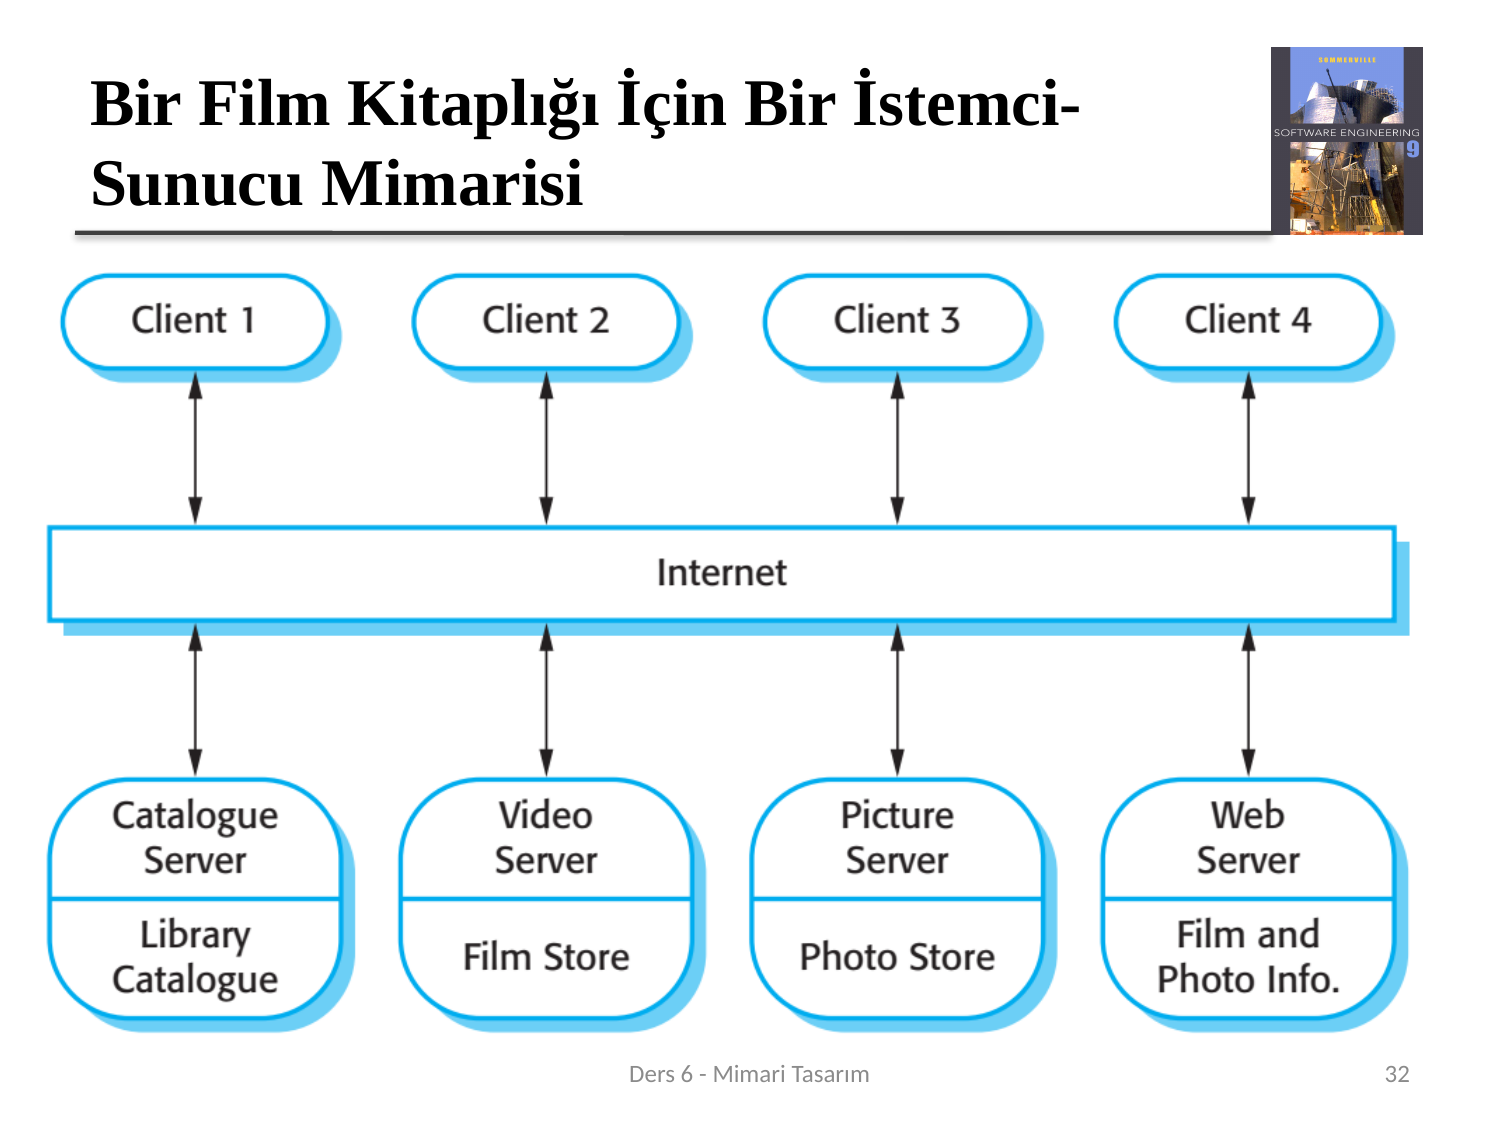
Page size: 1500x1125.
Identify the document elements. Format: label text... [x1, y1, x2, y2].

picture [9, 250, 1443, 1043]
title Bir Film Kitaplığı İçin Bir İstemci-Sunucu Mimarisi [74, 44, 1272, 233]
picture [1272, 47, 1423, 235]
slide_number 32 [1074, 1051, 1425, 1103]
footer Ders 6 - Mimari Tasarım [512, 1051, 988, 1103]
